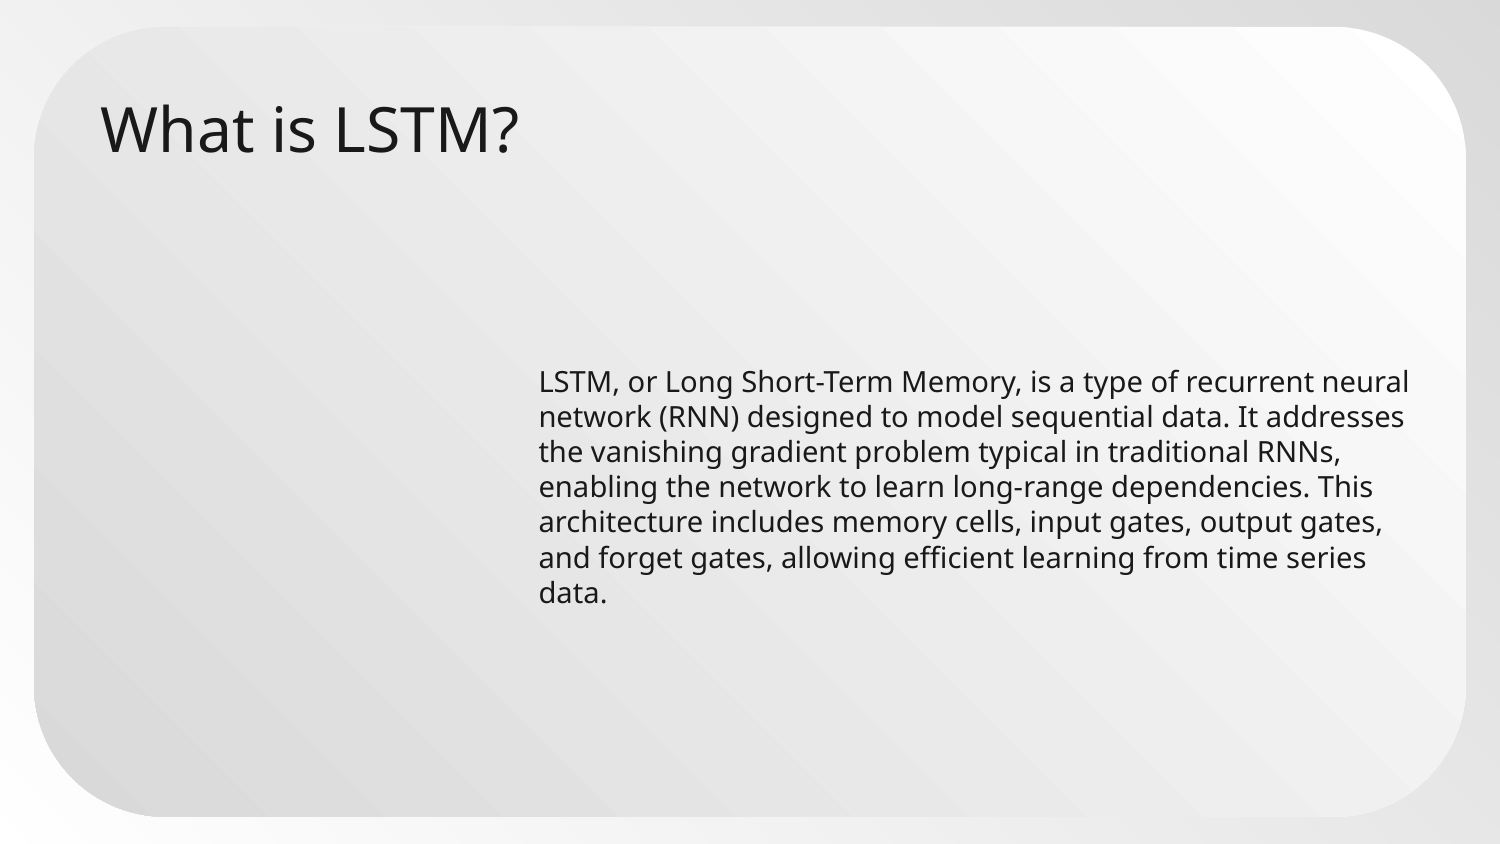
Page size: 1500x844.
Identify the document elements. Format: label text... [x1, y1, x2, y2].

subtitle LSTM, or Long Short-Term Memory, is a type of recurrent neural network (RNN) designed to model sequential data. It addresses the vanishing gradient problem typical in traditional RNNs, enabling the network to learn long-range dependencies. This architecture includes memory cells, input gates, output gates, and forget gates, allowing efficient learning from time series data. [523, 348, 1436, 766]
title What is LSTM? [85, 75, 999, 189]
